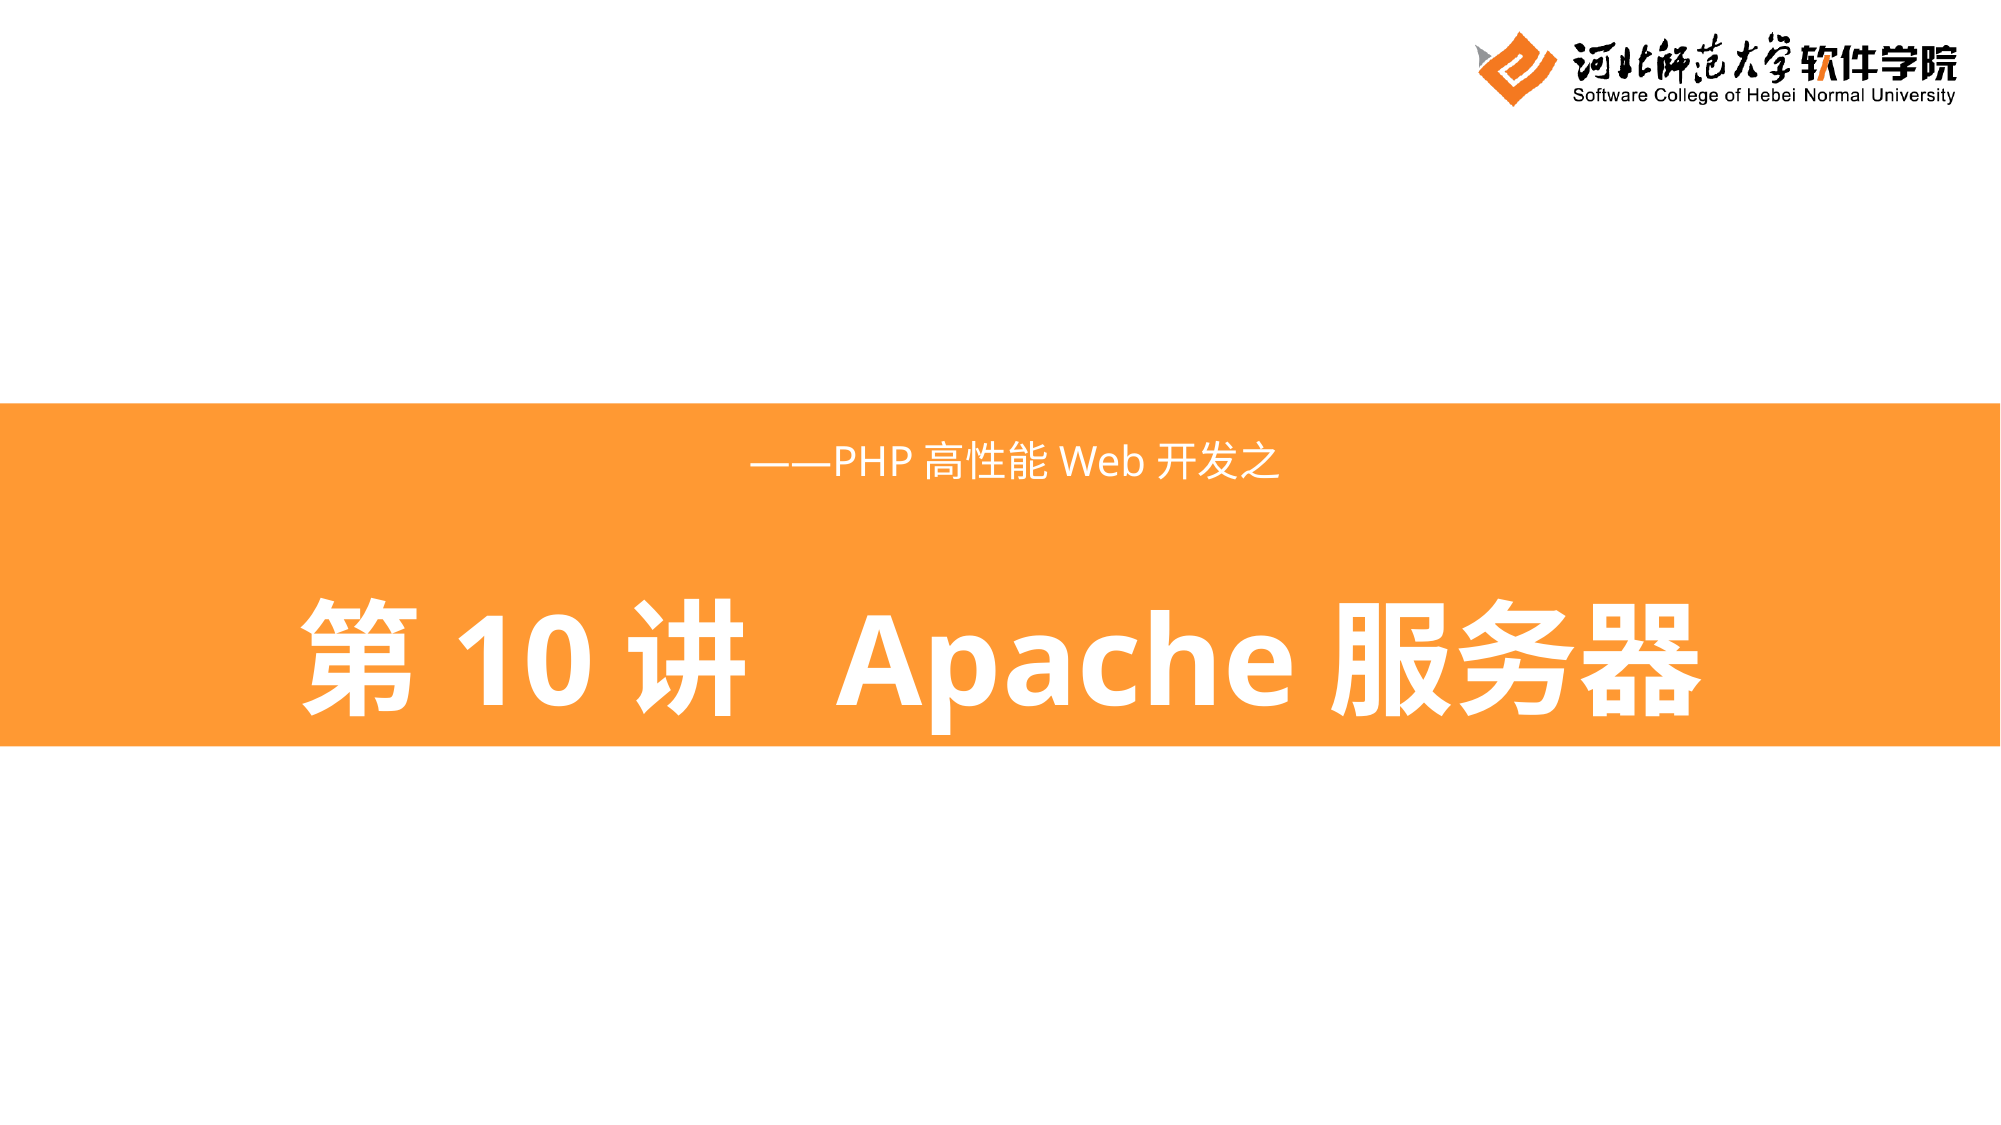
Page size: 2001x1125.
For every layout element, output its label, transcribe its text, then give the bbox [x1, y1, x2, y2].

picture [1475, 31, 1957, 107]
list 第10讲 Apache服务器 [0, 584, 2000, 747]
list ——PHP高性能Web开发之 [426, 403, 1604, 524]
